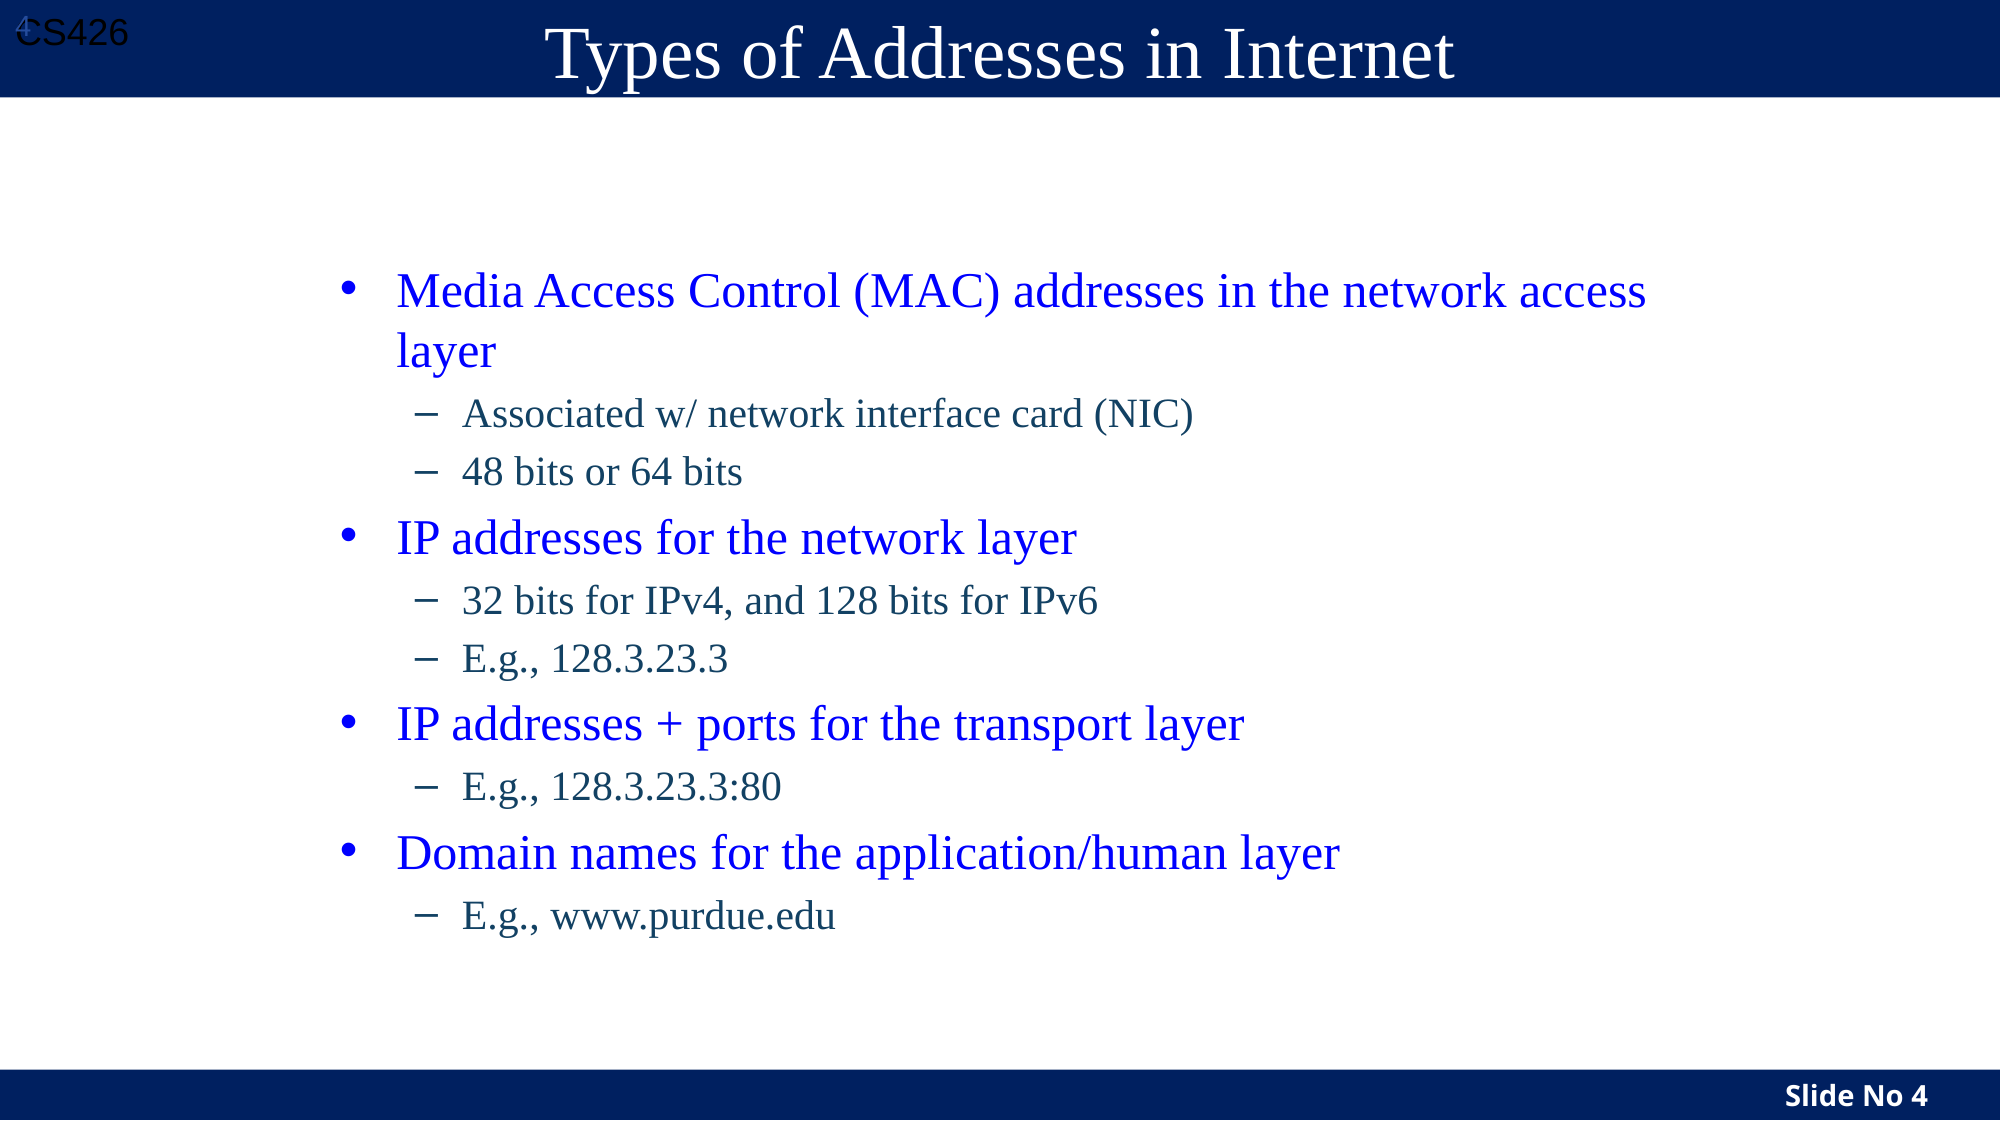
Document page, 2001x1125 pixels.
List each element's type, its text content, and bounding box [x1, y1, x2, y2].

title Types of Addresses in Internet [493, 0, 2000, 98]
list Media Access Control (MAC) addresses in the network access layer Associated w/ network interface card (NIC) 48 bits or 64 bits IP addresses for the network layer 32 bits for IPv4, and 128 bits for IPv6 E.g., 128.3.23.3 IP addresses + ports for the transport layer E.g., 128.3.23.3:80 Domain names for the application/human layer E.g., www.purdue.edu [324, 249, 1688, 1013]
slide_number ‹#› [0, 0, 493, 493]
